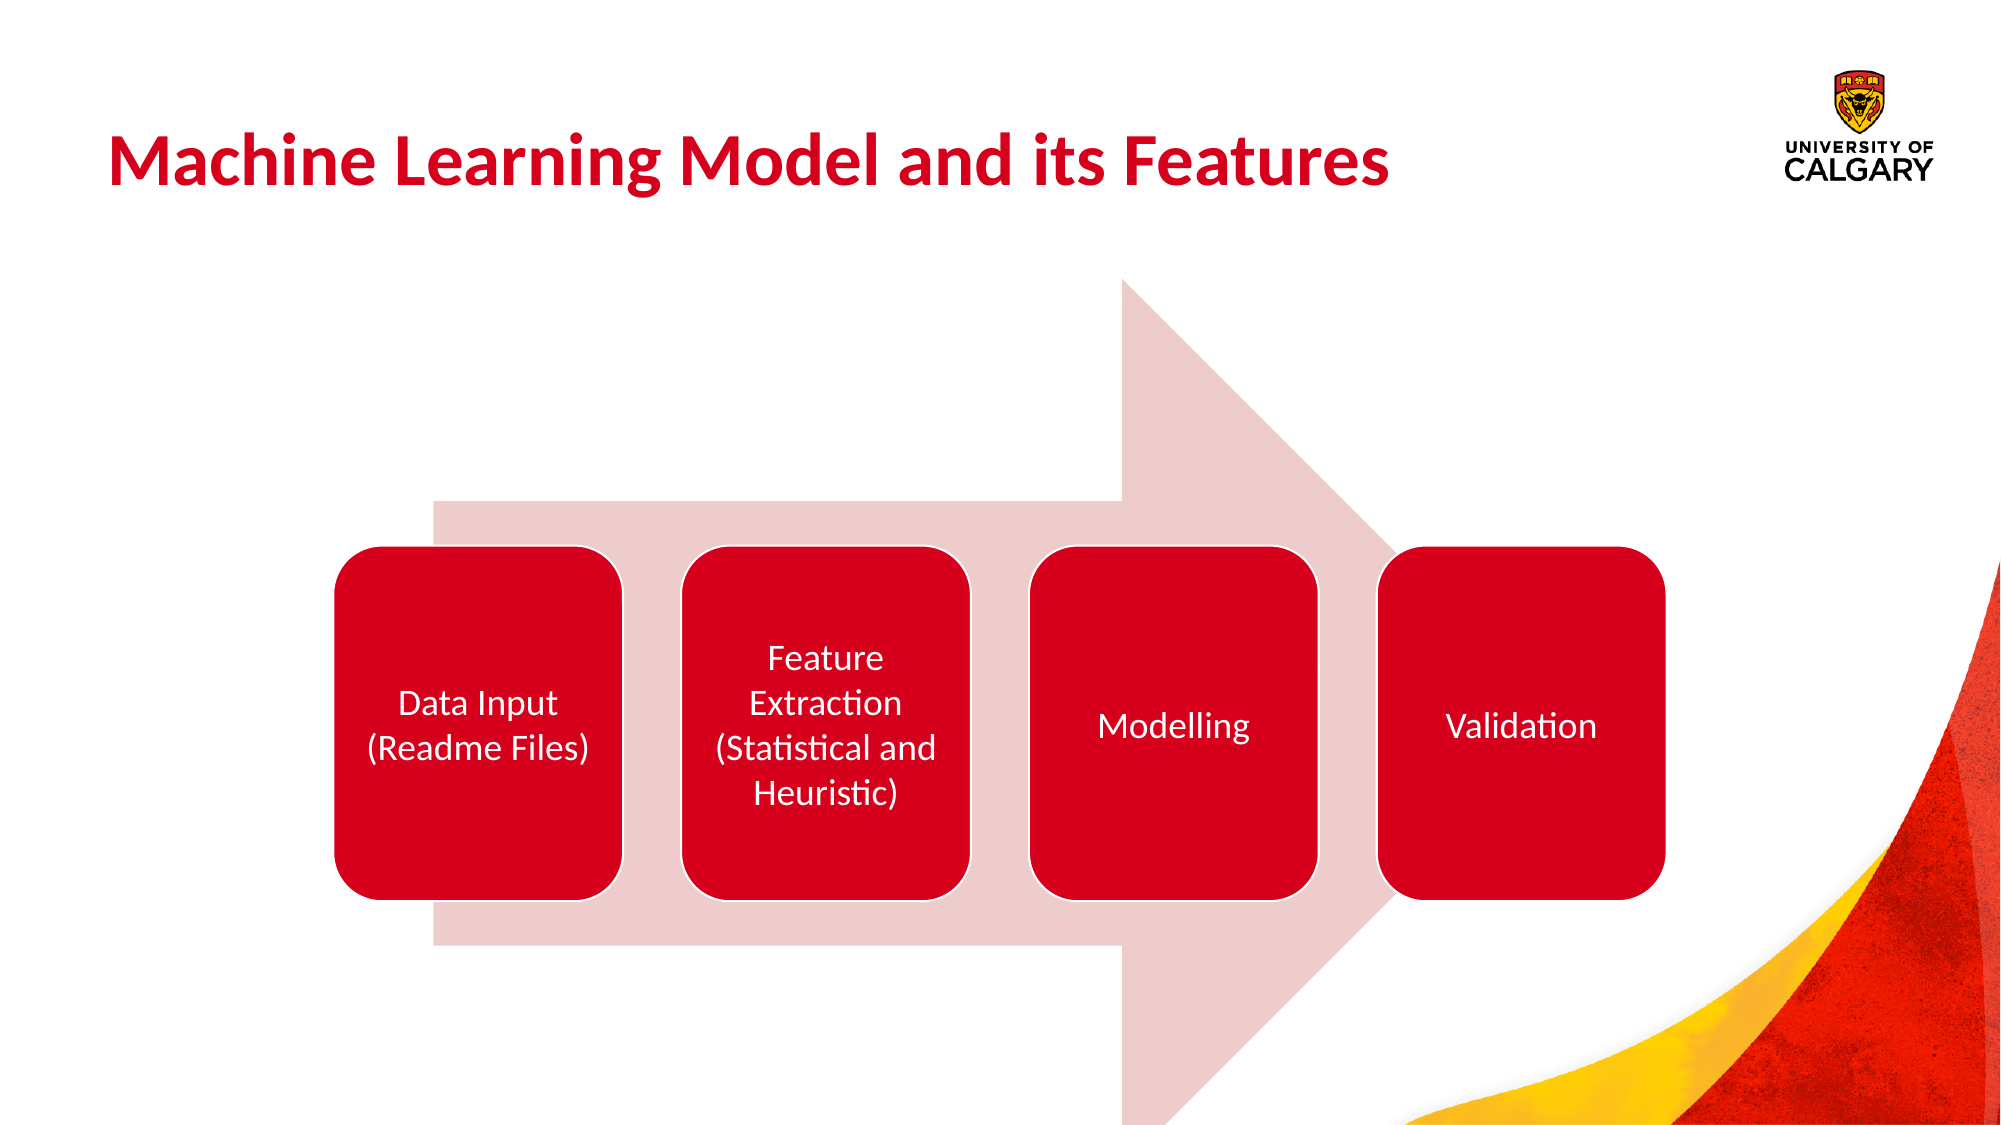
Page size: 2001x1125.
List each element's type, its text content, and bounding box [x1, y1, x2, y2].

title Machine Learning Model and its Features [92, 76, 1688, 246]
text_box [333, 278, 1667, 1125]
picture [0, 0, 2001, 1125]
